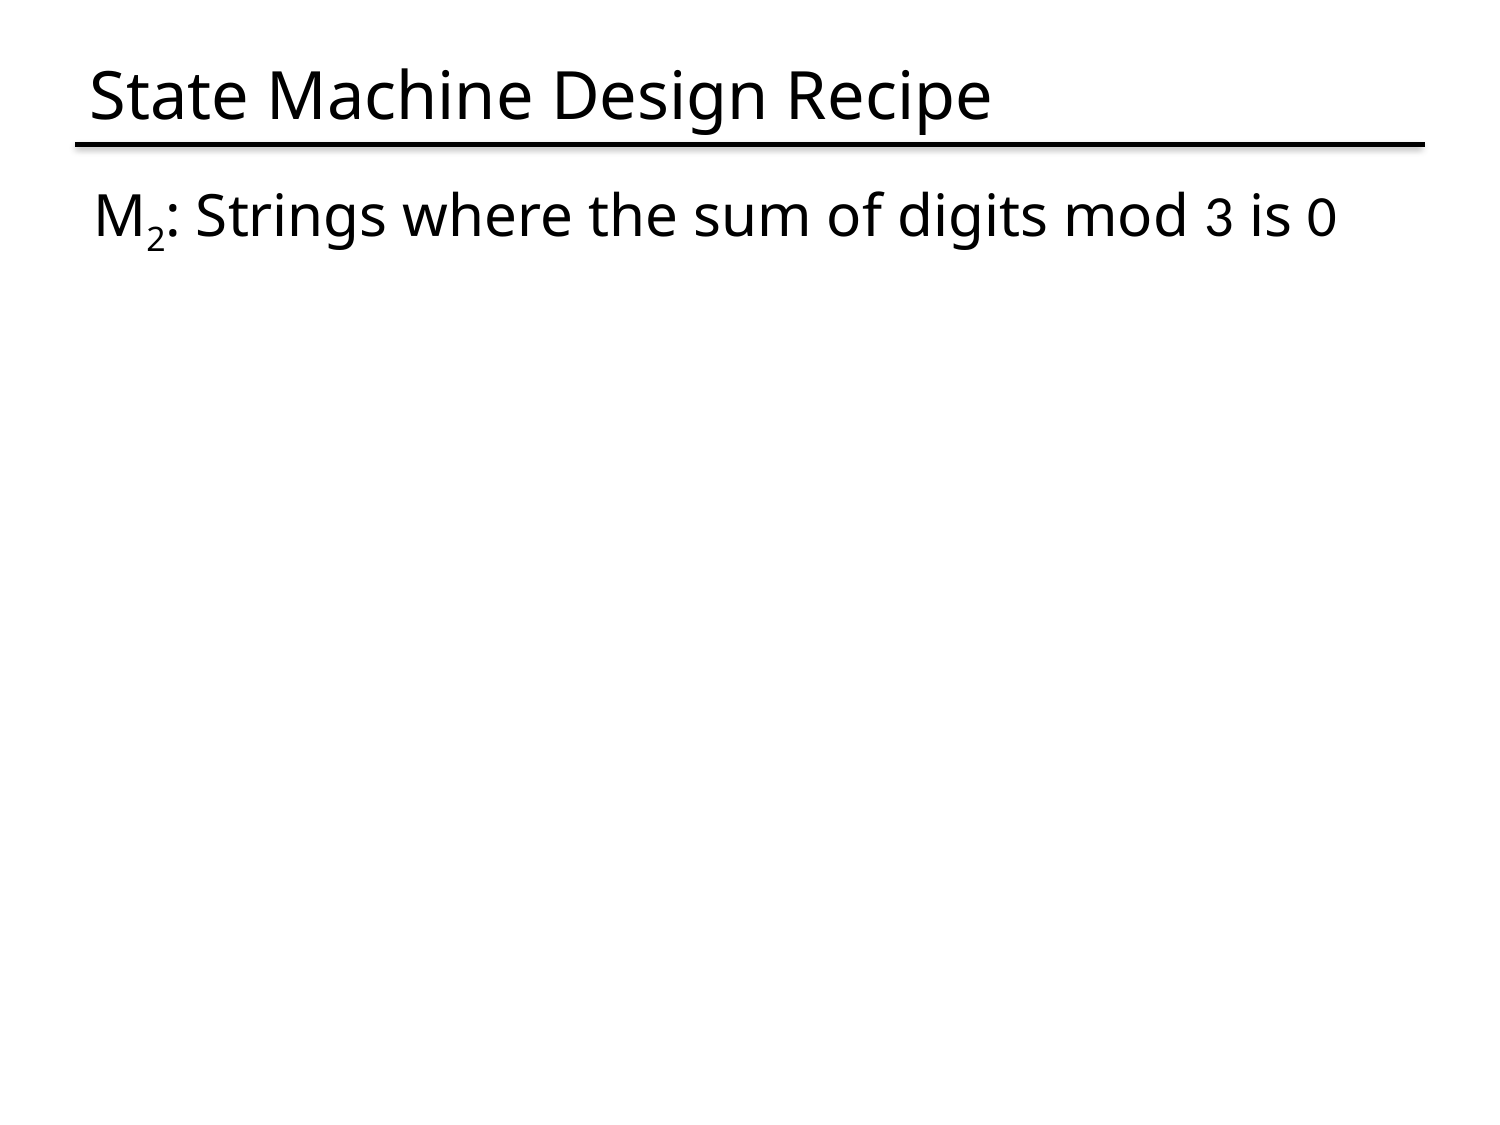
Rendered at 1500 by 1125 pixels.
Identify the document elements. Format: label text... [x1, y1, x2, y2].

title State Machine Design Recipe [75, 45, 1425, 145]
list M2: Strings where the sum of digits mod 3 is 0 [78, 170, 1429, 1015]
